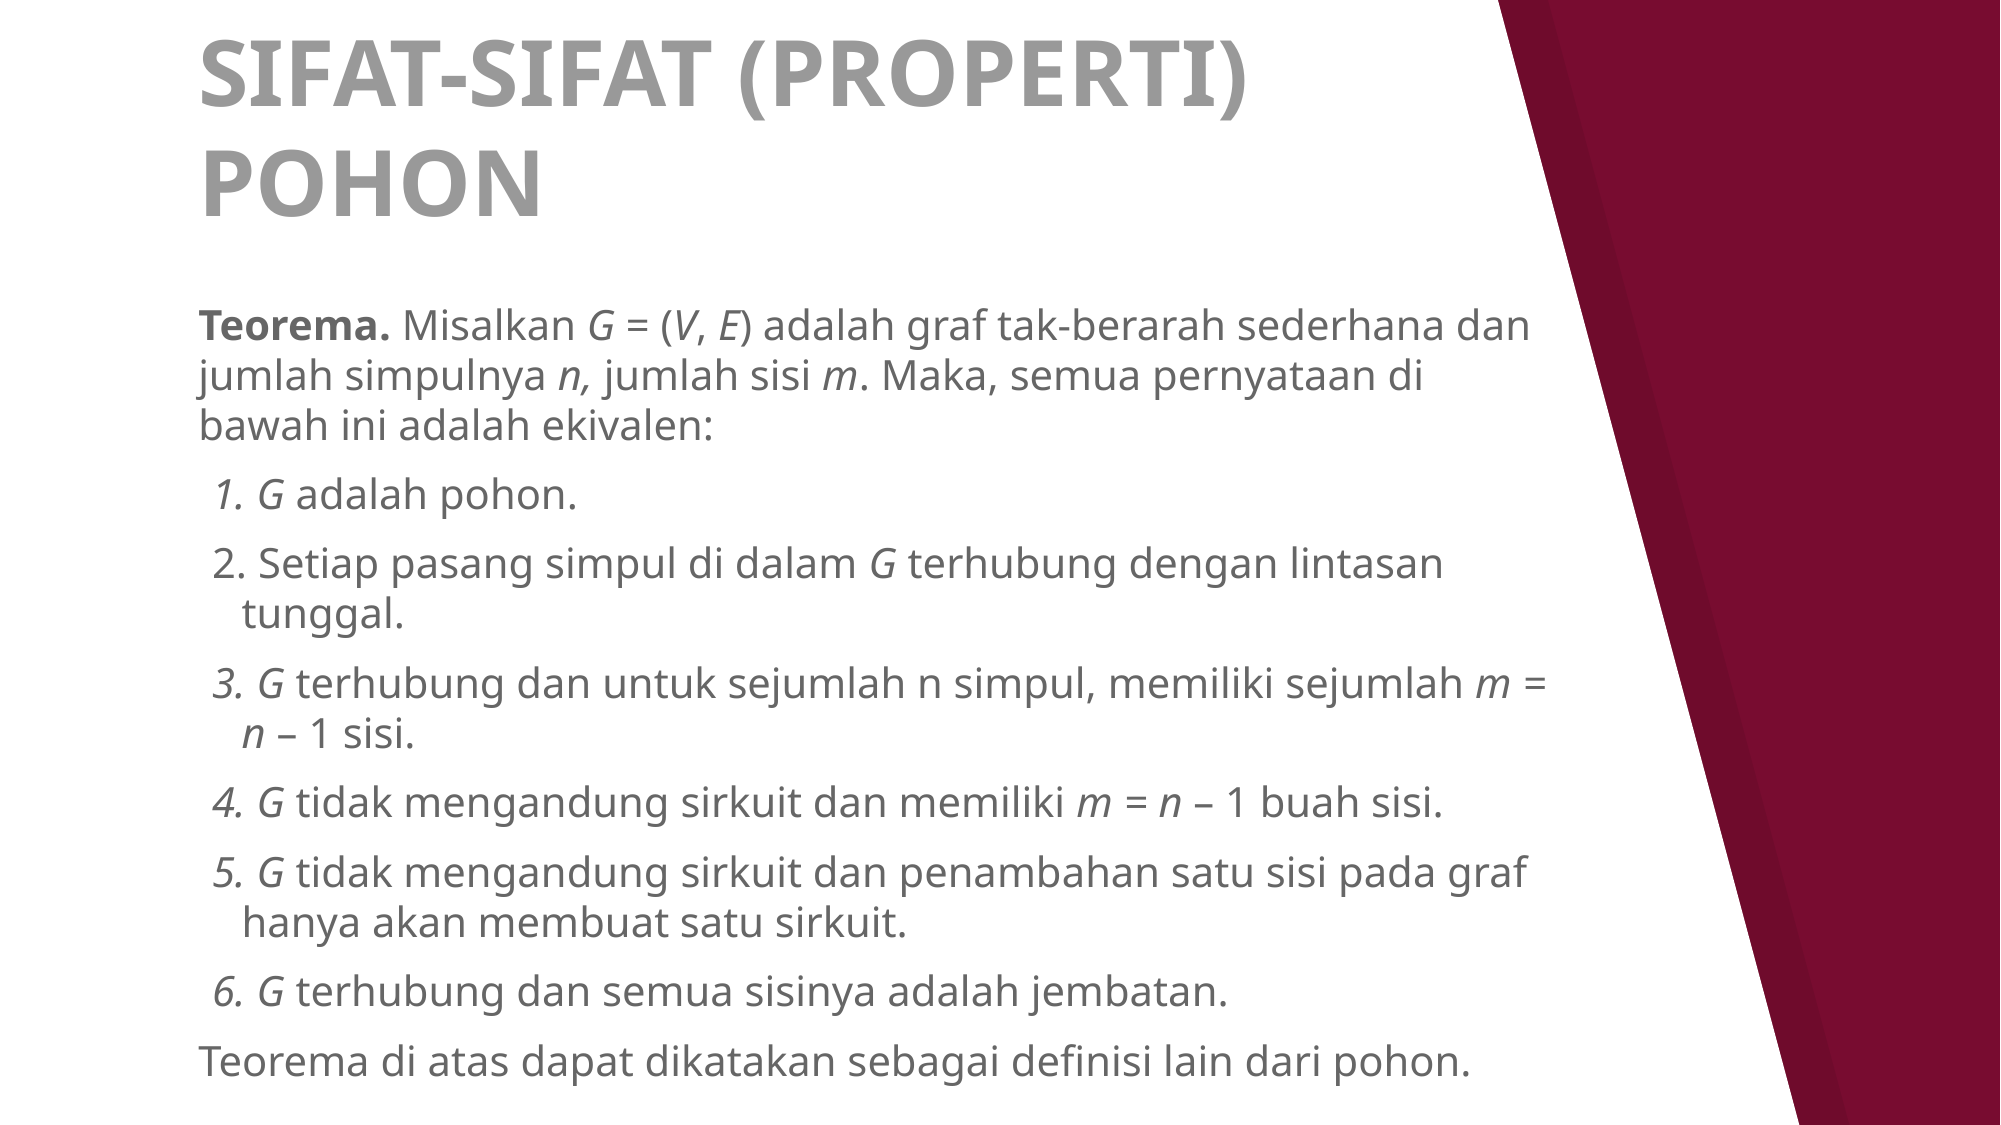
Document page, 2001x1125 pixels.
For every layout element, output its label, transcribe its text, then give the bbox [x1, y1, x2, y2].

list Teorema. Misalkan G = (V, E) adalah graf tak-berarah sederhana dan jumlah simpulnya n, jumlah sisi m. Maka, semua pernyataan di bawah ini adalah ekivalen: G adalah pohon. Setiap pasang simpul di dalam G terhubung dengan lintasan tunggal. G terhubung dan untuk sejumlah n simpul, memiliki sejumlah m = n – 1 sisi. G tidak mengandung sirkuit dan memiliki m = n – 1 buah sisi. G tidak mengandung sirkuit dan penambahan satu sisi pada graf hanya akan membuat satu sirkuit. G terhubung dan semua sisinya adalah jembatan. Teorema di atas dapat dikatakan sebagai definisi lain dari pohon. [183, 283, 1570, 918]
title SIFAT-SIFAT (PROPERTI) POHON [183, 89, 1531, 250]
